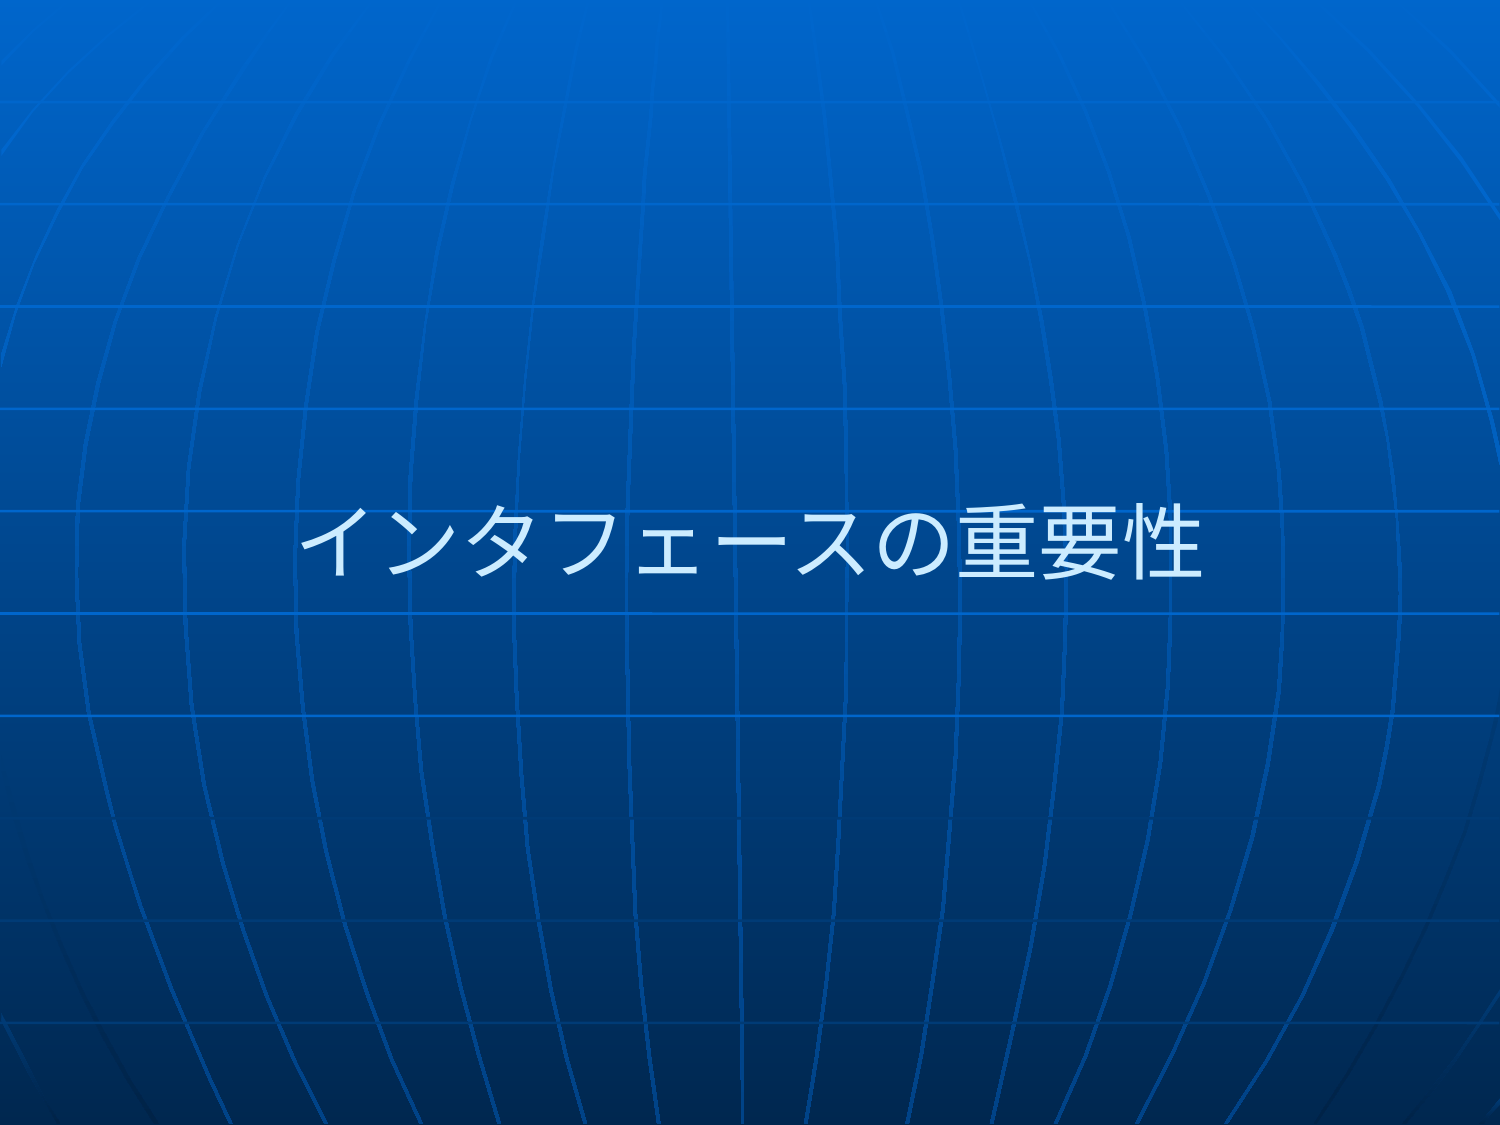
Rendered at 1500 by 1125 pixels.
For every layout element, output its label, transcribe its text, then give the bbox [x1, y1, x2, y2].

title インタフェースの重要性 [74, 446, 1426, 634]
